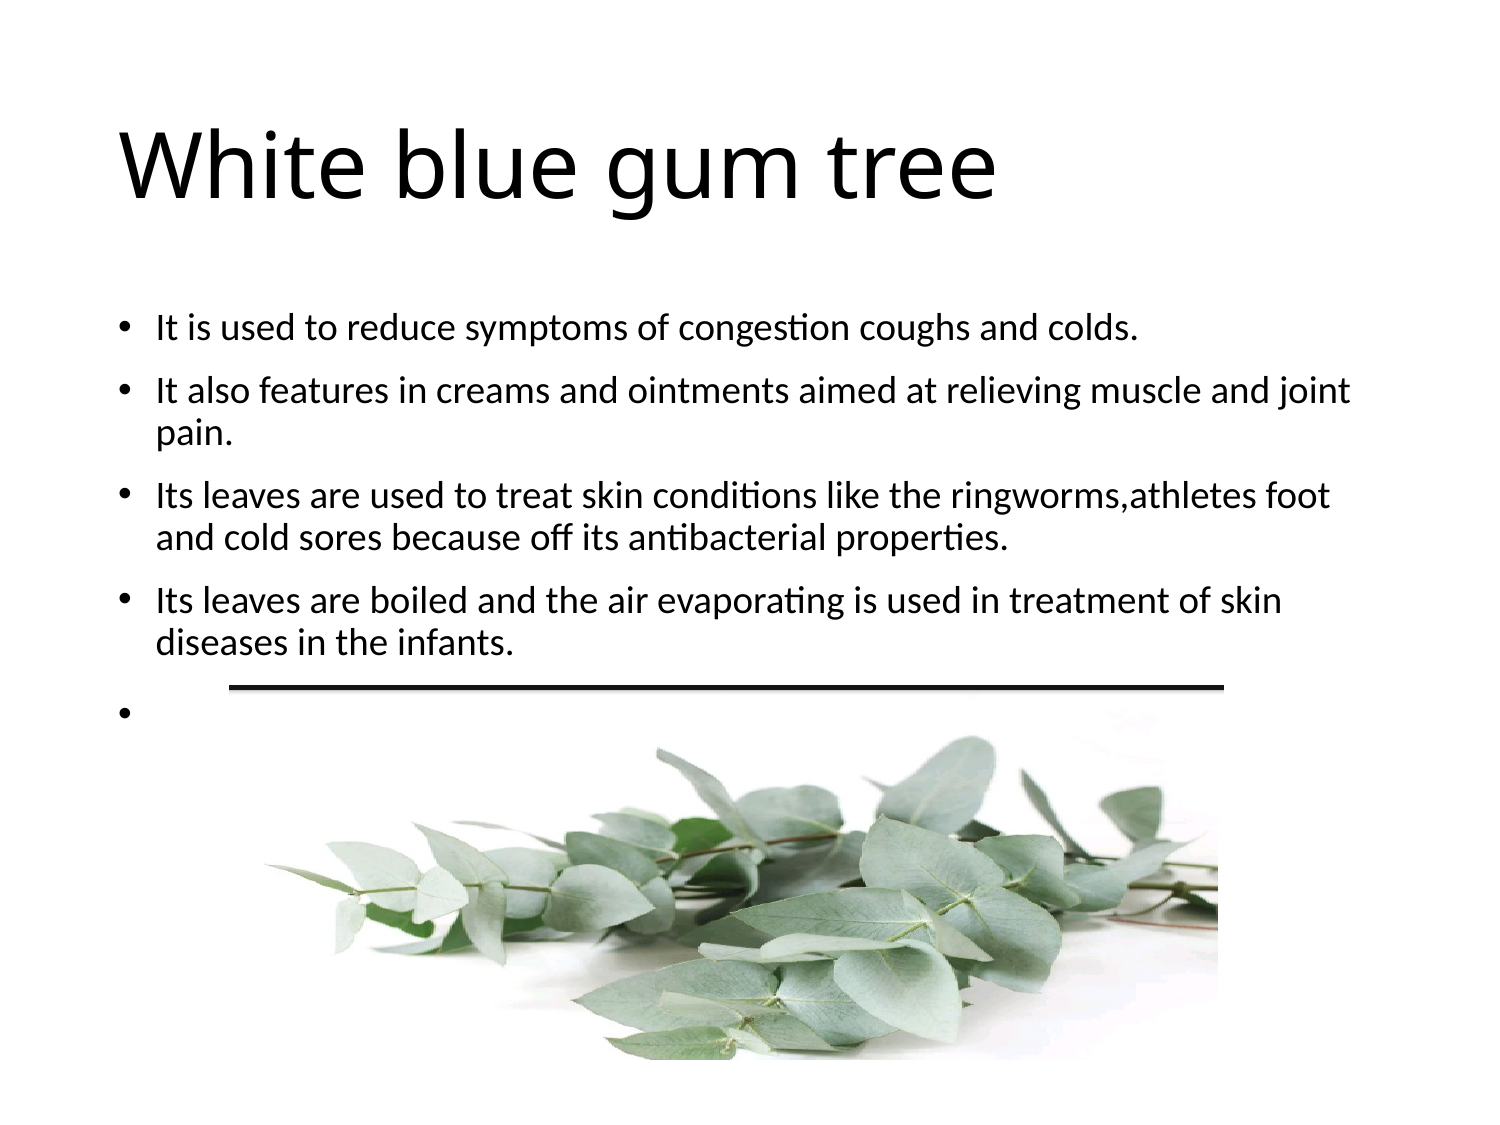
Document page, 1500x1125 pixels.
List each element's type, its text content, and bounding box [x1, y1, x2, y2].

list It is used to reduce symptoms of congestion coughs and colds. It also features in creams and ointments aimed at relieving muscle and joint pain. Its leaves are used to treat skin conditions like the ringworms,athletes foot and cold sores because off its antibacterial properties. Its leaves are boiled and the air evaporating is used in treatment of skin diseases in the infants. [103, 299, 1397, 1014]
picture [229, 685, 1224, 1060]
title White blue gum tree [103, 59, 1397, 278]
